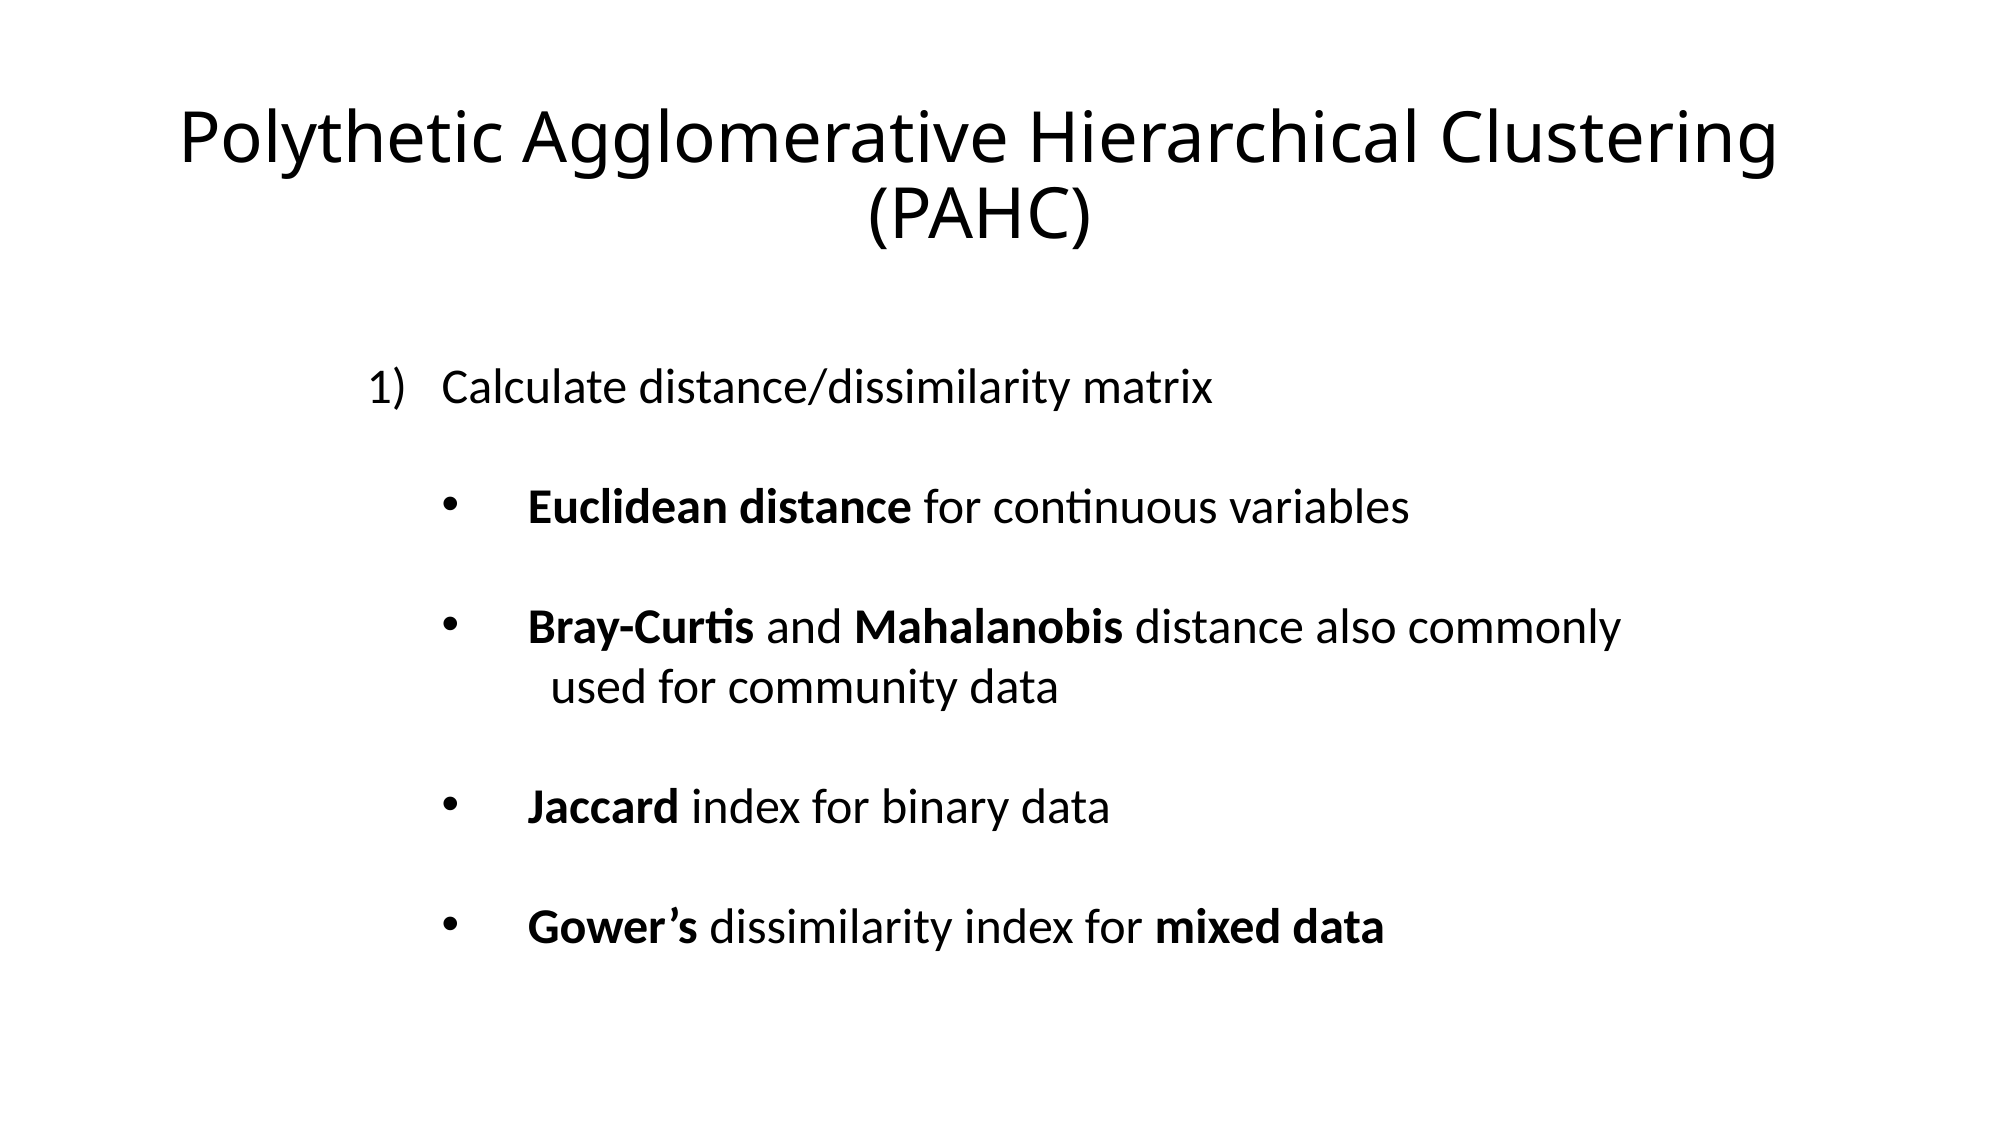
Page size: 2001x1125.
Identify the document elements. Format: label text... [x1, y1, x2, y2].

text_box Calculate distance/dissimilarity matrix Euclidean distance for continuous variables Bray-Curtis and Mahalanobis distance also commonly used for community data Jaccard index for binary data Gower’s dissimilarity index for mixed data [351, 286, 1648, 961]
title Polythetic Agglomerative Hierarchical Clustering (PAHC) [117, 68, 1843, 287]
